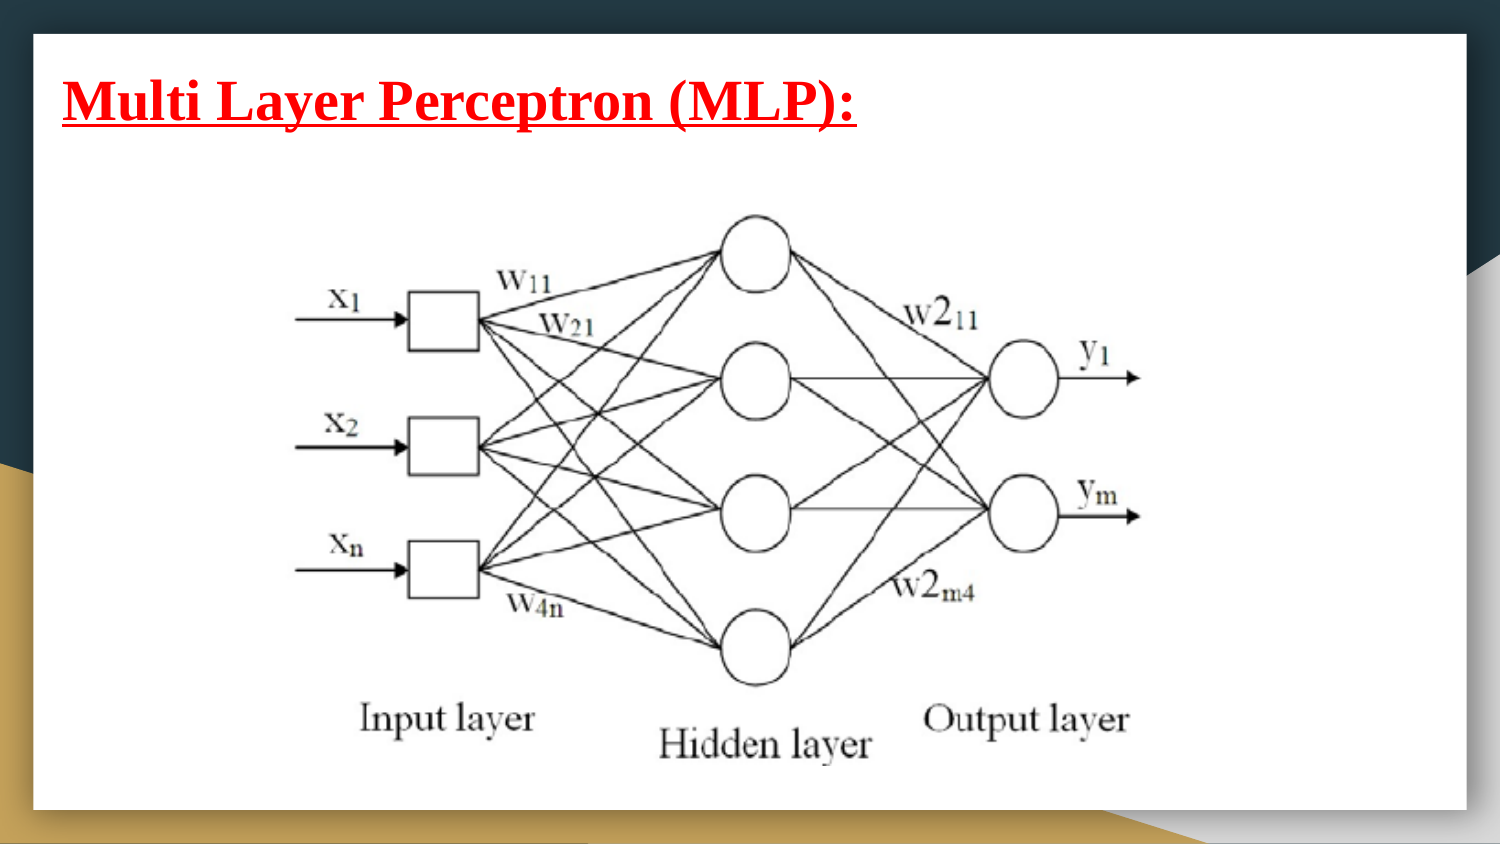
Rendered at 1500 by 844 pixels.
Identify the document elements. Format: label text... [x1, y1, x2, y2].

picture [277, 202, 1171, 767]
text_box Multi Layer Perceptron (MLP): [47, 47, 1449, 795]
